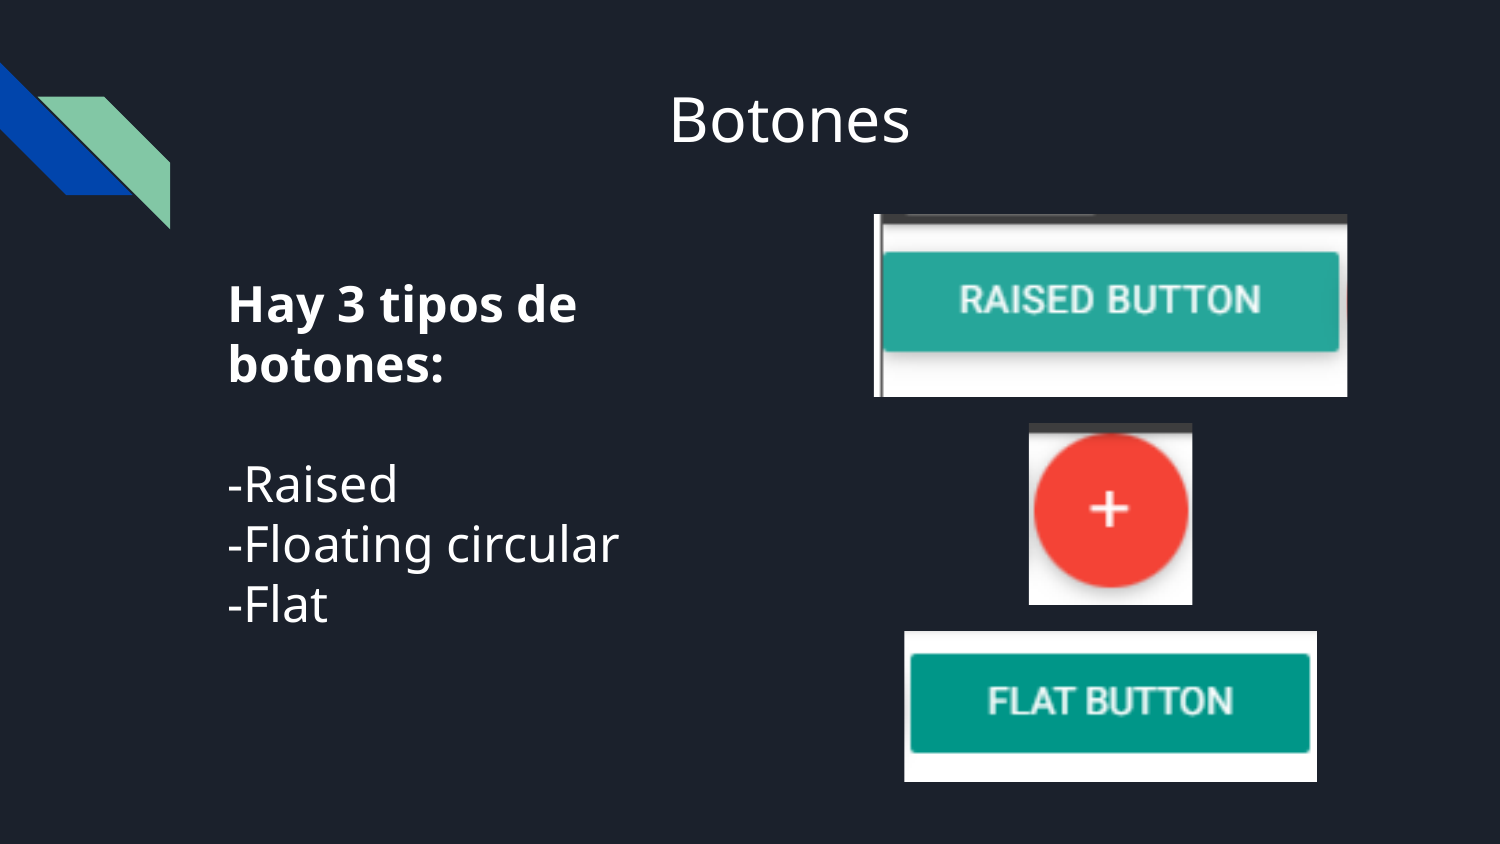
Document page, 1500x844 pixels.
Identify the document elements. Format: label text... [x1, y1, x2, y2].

list Hay 3 tipos de botones: -Raised -Floating circular -Flat [212, 257, 791, 735]
picture [873, 214, 1348, 397]
title Botones [212, 64, 1368, 215]
picture [904, 631, 1318, 783]
picture [1028, 422, 1193, 606]
